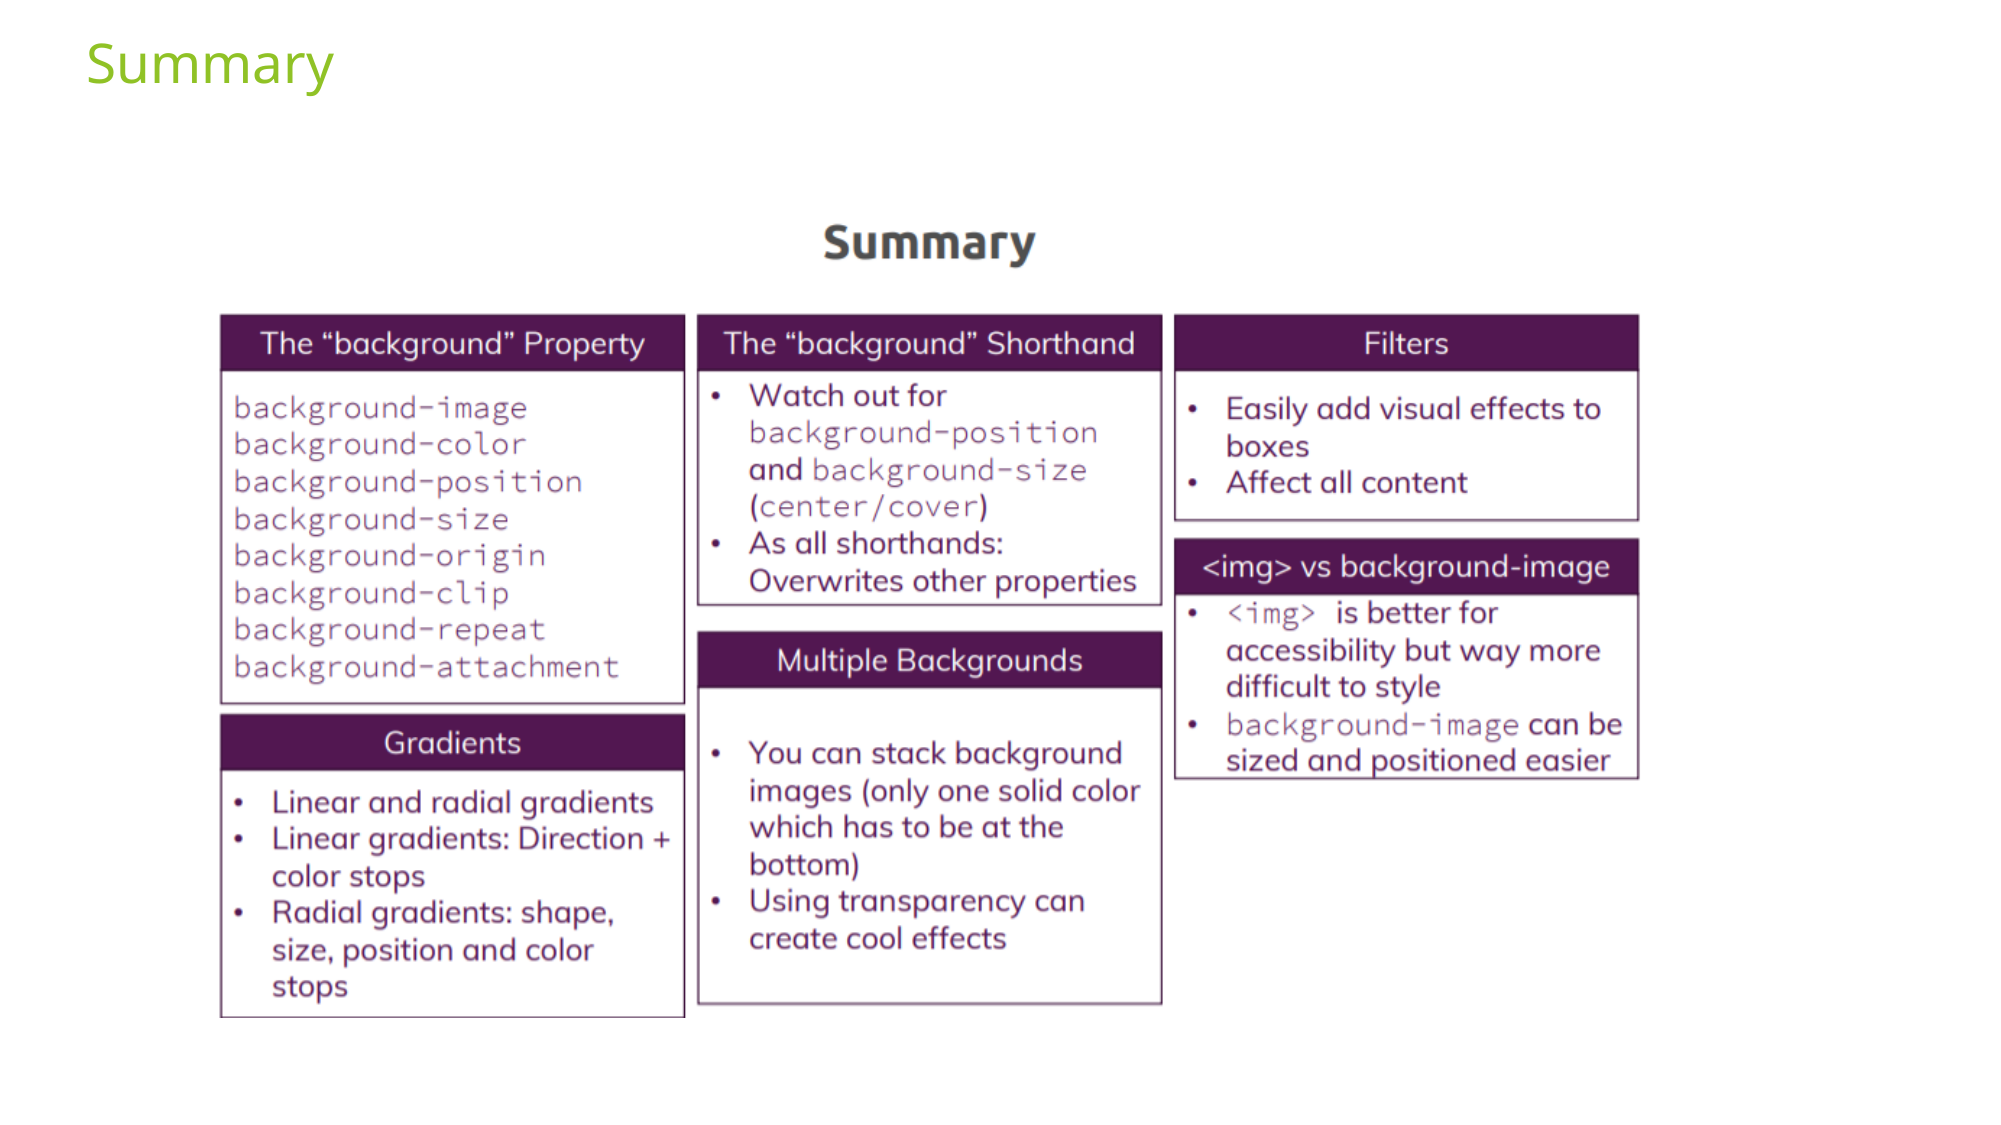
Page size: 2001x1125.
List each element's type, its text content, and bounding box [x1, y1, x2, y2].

title Summary [71, 21, 1483, 103]
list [146, 142, 1696, 1019]
